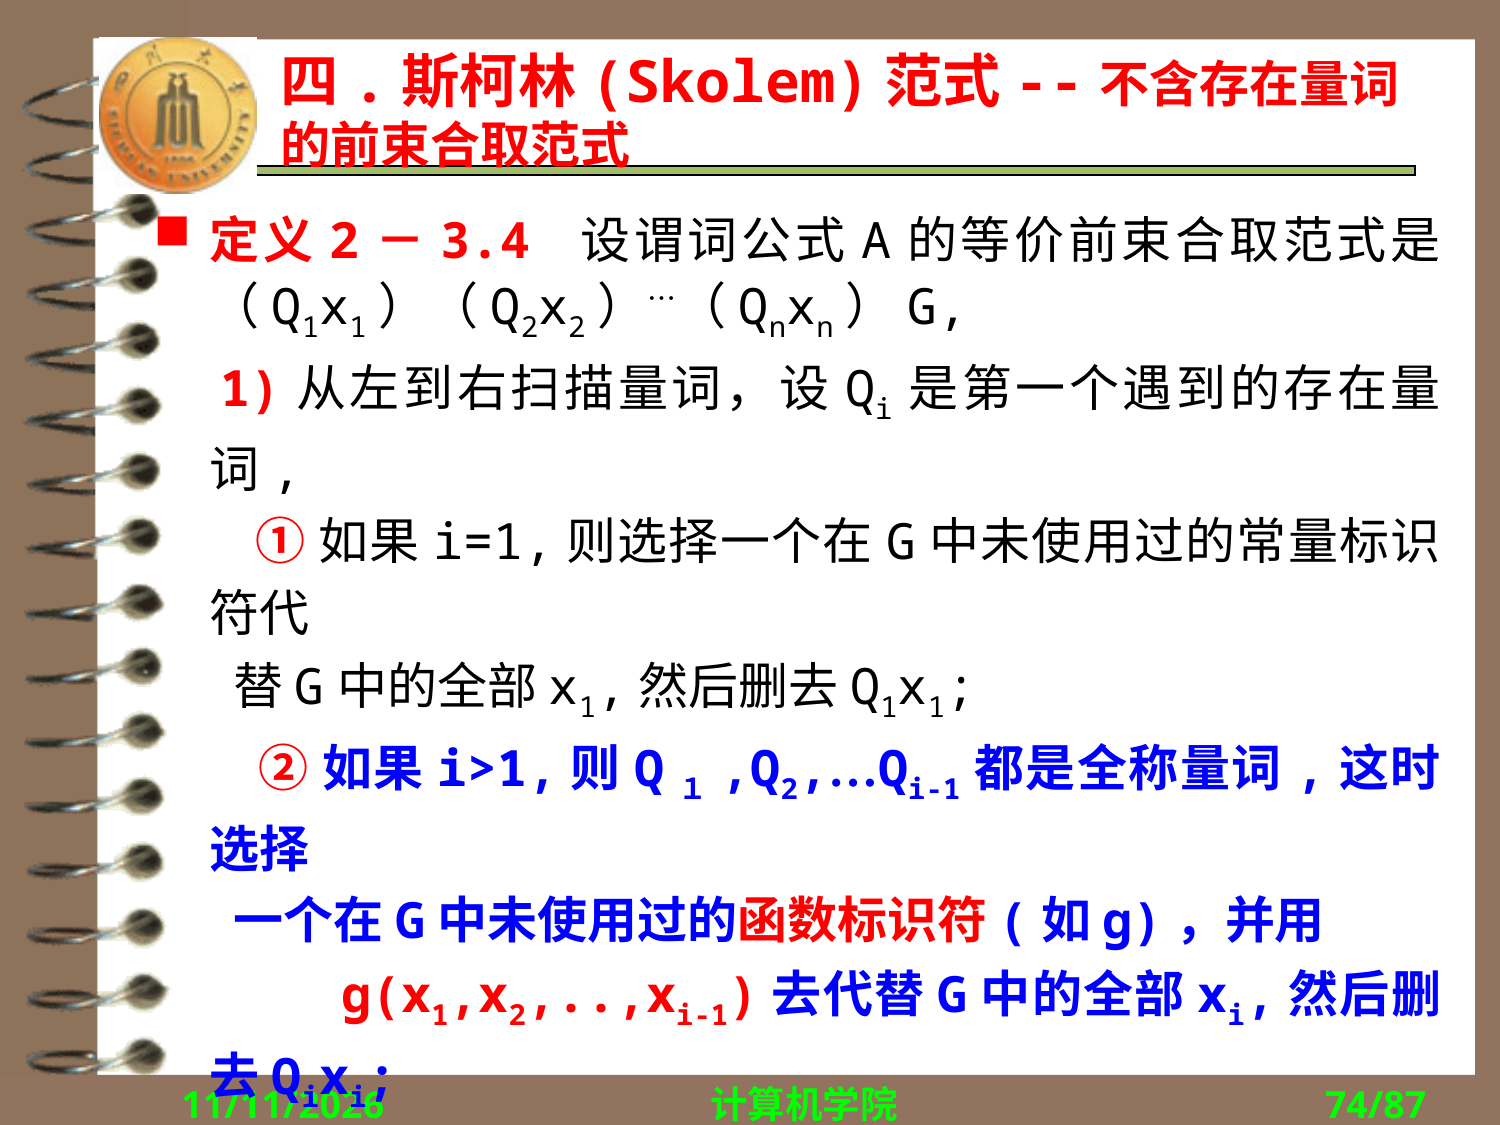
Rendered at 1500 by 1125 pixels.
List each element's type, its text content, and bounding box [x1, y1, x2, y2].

title 四.斯柯林(Skolem)范式--不含存在量词的前束合取范式 [265, 50, 1447, 168]
footer 计算机学院 [479, 1073, 1128, 1100]
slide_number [166, 1073, 479, 1100]
picture [0, 0, 257, 1075]
slide_number 74/87 [1128, 1073, 1442, 1100]
list 定义2－3.4 设谓词公式A的等价前束合取范式是（Q1x1）（Q2x2）…（Qnxn）G, 1)从左到右扫描量词，设Qi是第一个遇到的存在量词, ①如果i=1,则选择一个在G中未使用过的常量标识符代 替G中的全部x1,然后删去Q1x1; ②如果i>1,则Q１,Q2,…Qi-1都是全称量词,这时选择 一个在G中未使用过的函数标识符(如g)，并用 g(x1,x2,..,xi-1)去代替G中的全部xi,然后删去Qixi; 2)重复这一过程,直到公式中不含存在量词为止。 这样得到的公式称为Skolem范式,而取代存在量词时使用的常量标识符或函数,称为Skolem函数。 [147, 196, 1447, 987]
